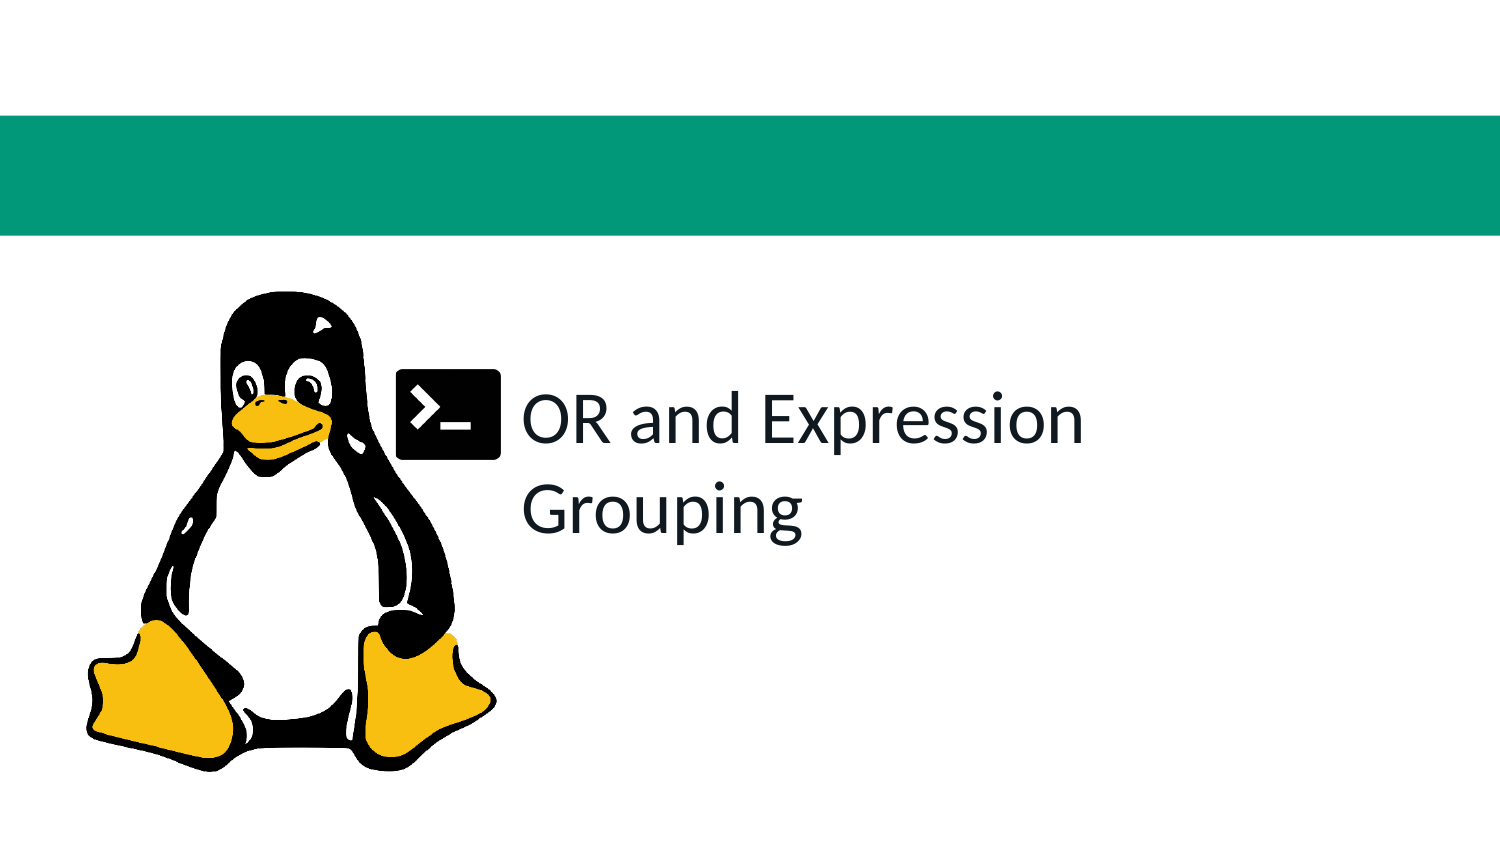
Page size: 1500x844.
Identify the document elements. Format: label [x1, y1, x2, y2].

picture [395, 367, 501, 461]
text_box [46, 246, 1159, 817]
